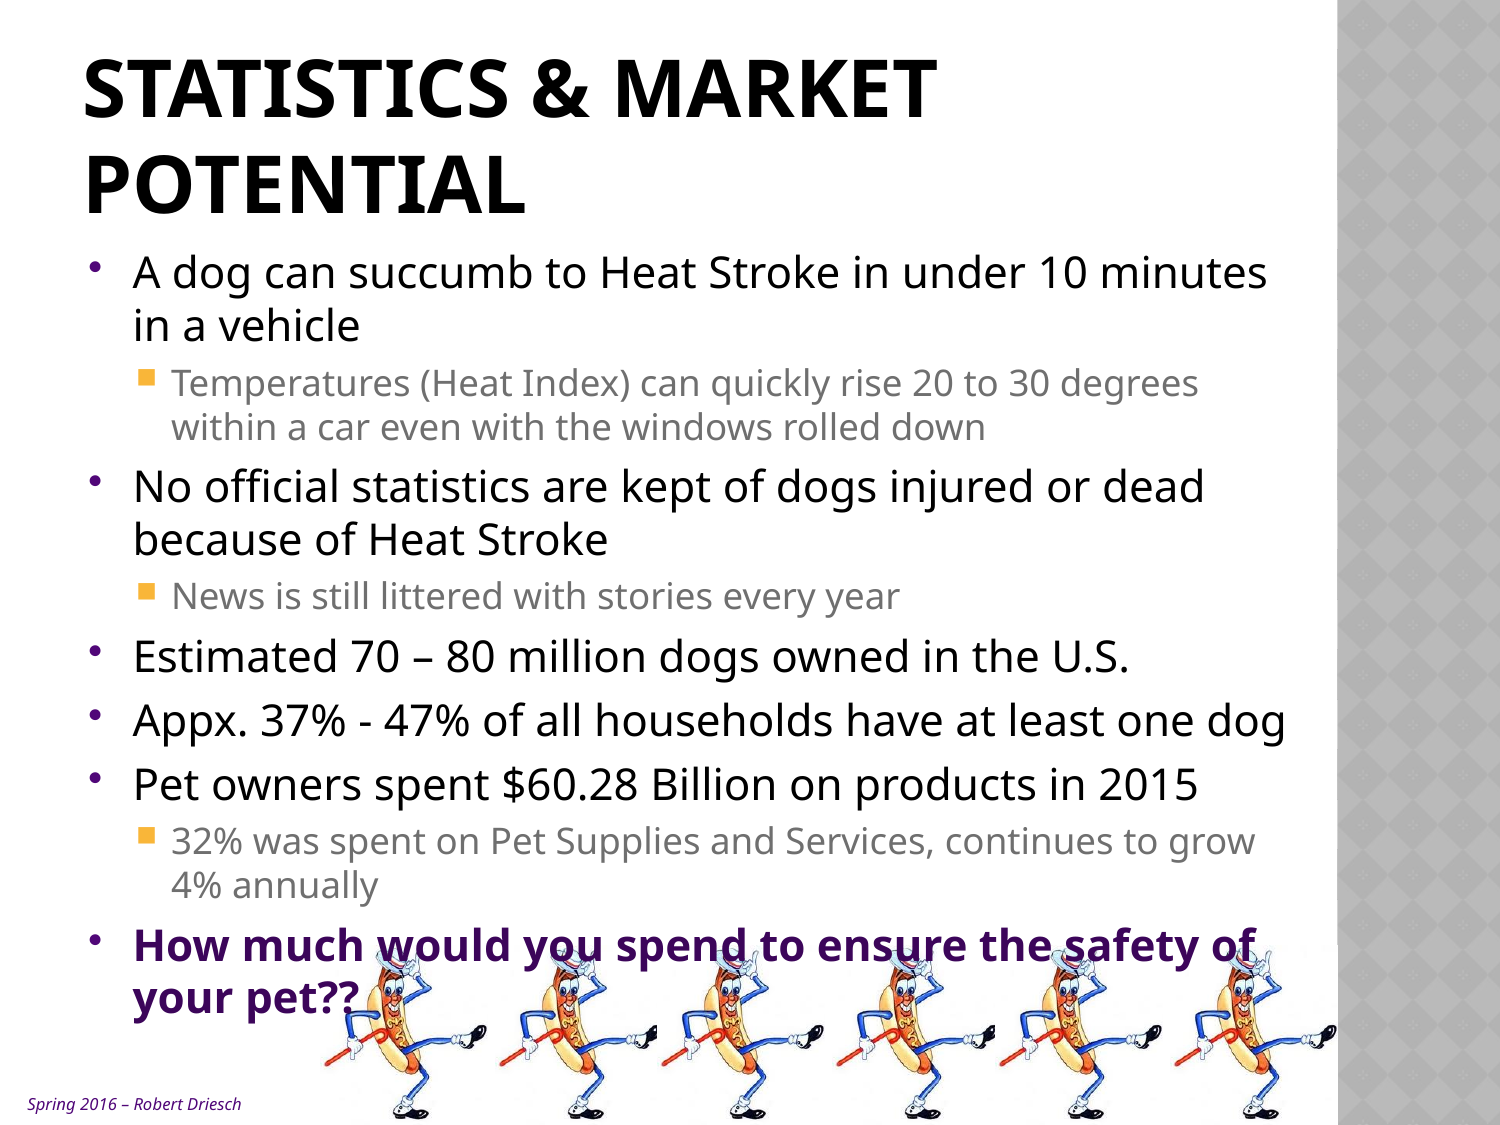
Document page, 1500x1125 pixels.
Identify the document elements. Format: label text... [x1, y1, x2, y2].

footer Spring 2016 – Robert Driesch [12, 1075, 313, 1114]
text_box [319, 945, 1338, 1125]
list A dog can succumb to Heat Stroke in under 10 minutes in a vehicle Temperatures (Heat Index) can quickly rise 20 to 30 degrees within a car even with the windows rolled down No official statistics are kept of dogs injured or dead because of Heat Stroke News is still littered with stories every year Estimated 70 – 80 million dogs owned in the U.S. Appx. 37% - 47% of all households have at least one dog Pet owners spent $60.28 Billion on products in 2015 32% was spent on Pet Supplies and Services, continues to grow 4% annually How much would you spend to ensure the safety of your pet?? [75, 237, 1313, 1068]
title Statistics & Market Potential [75, 37, 1313, 230]
